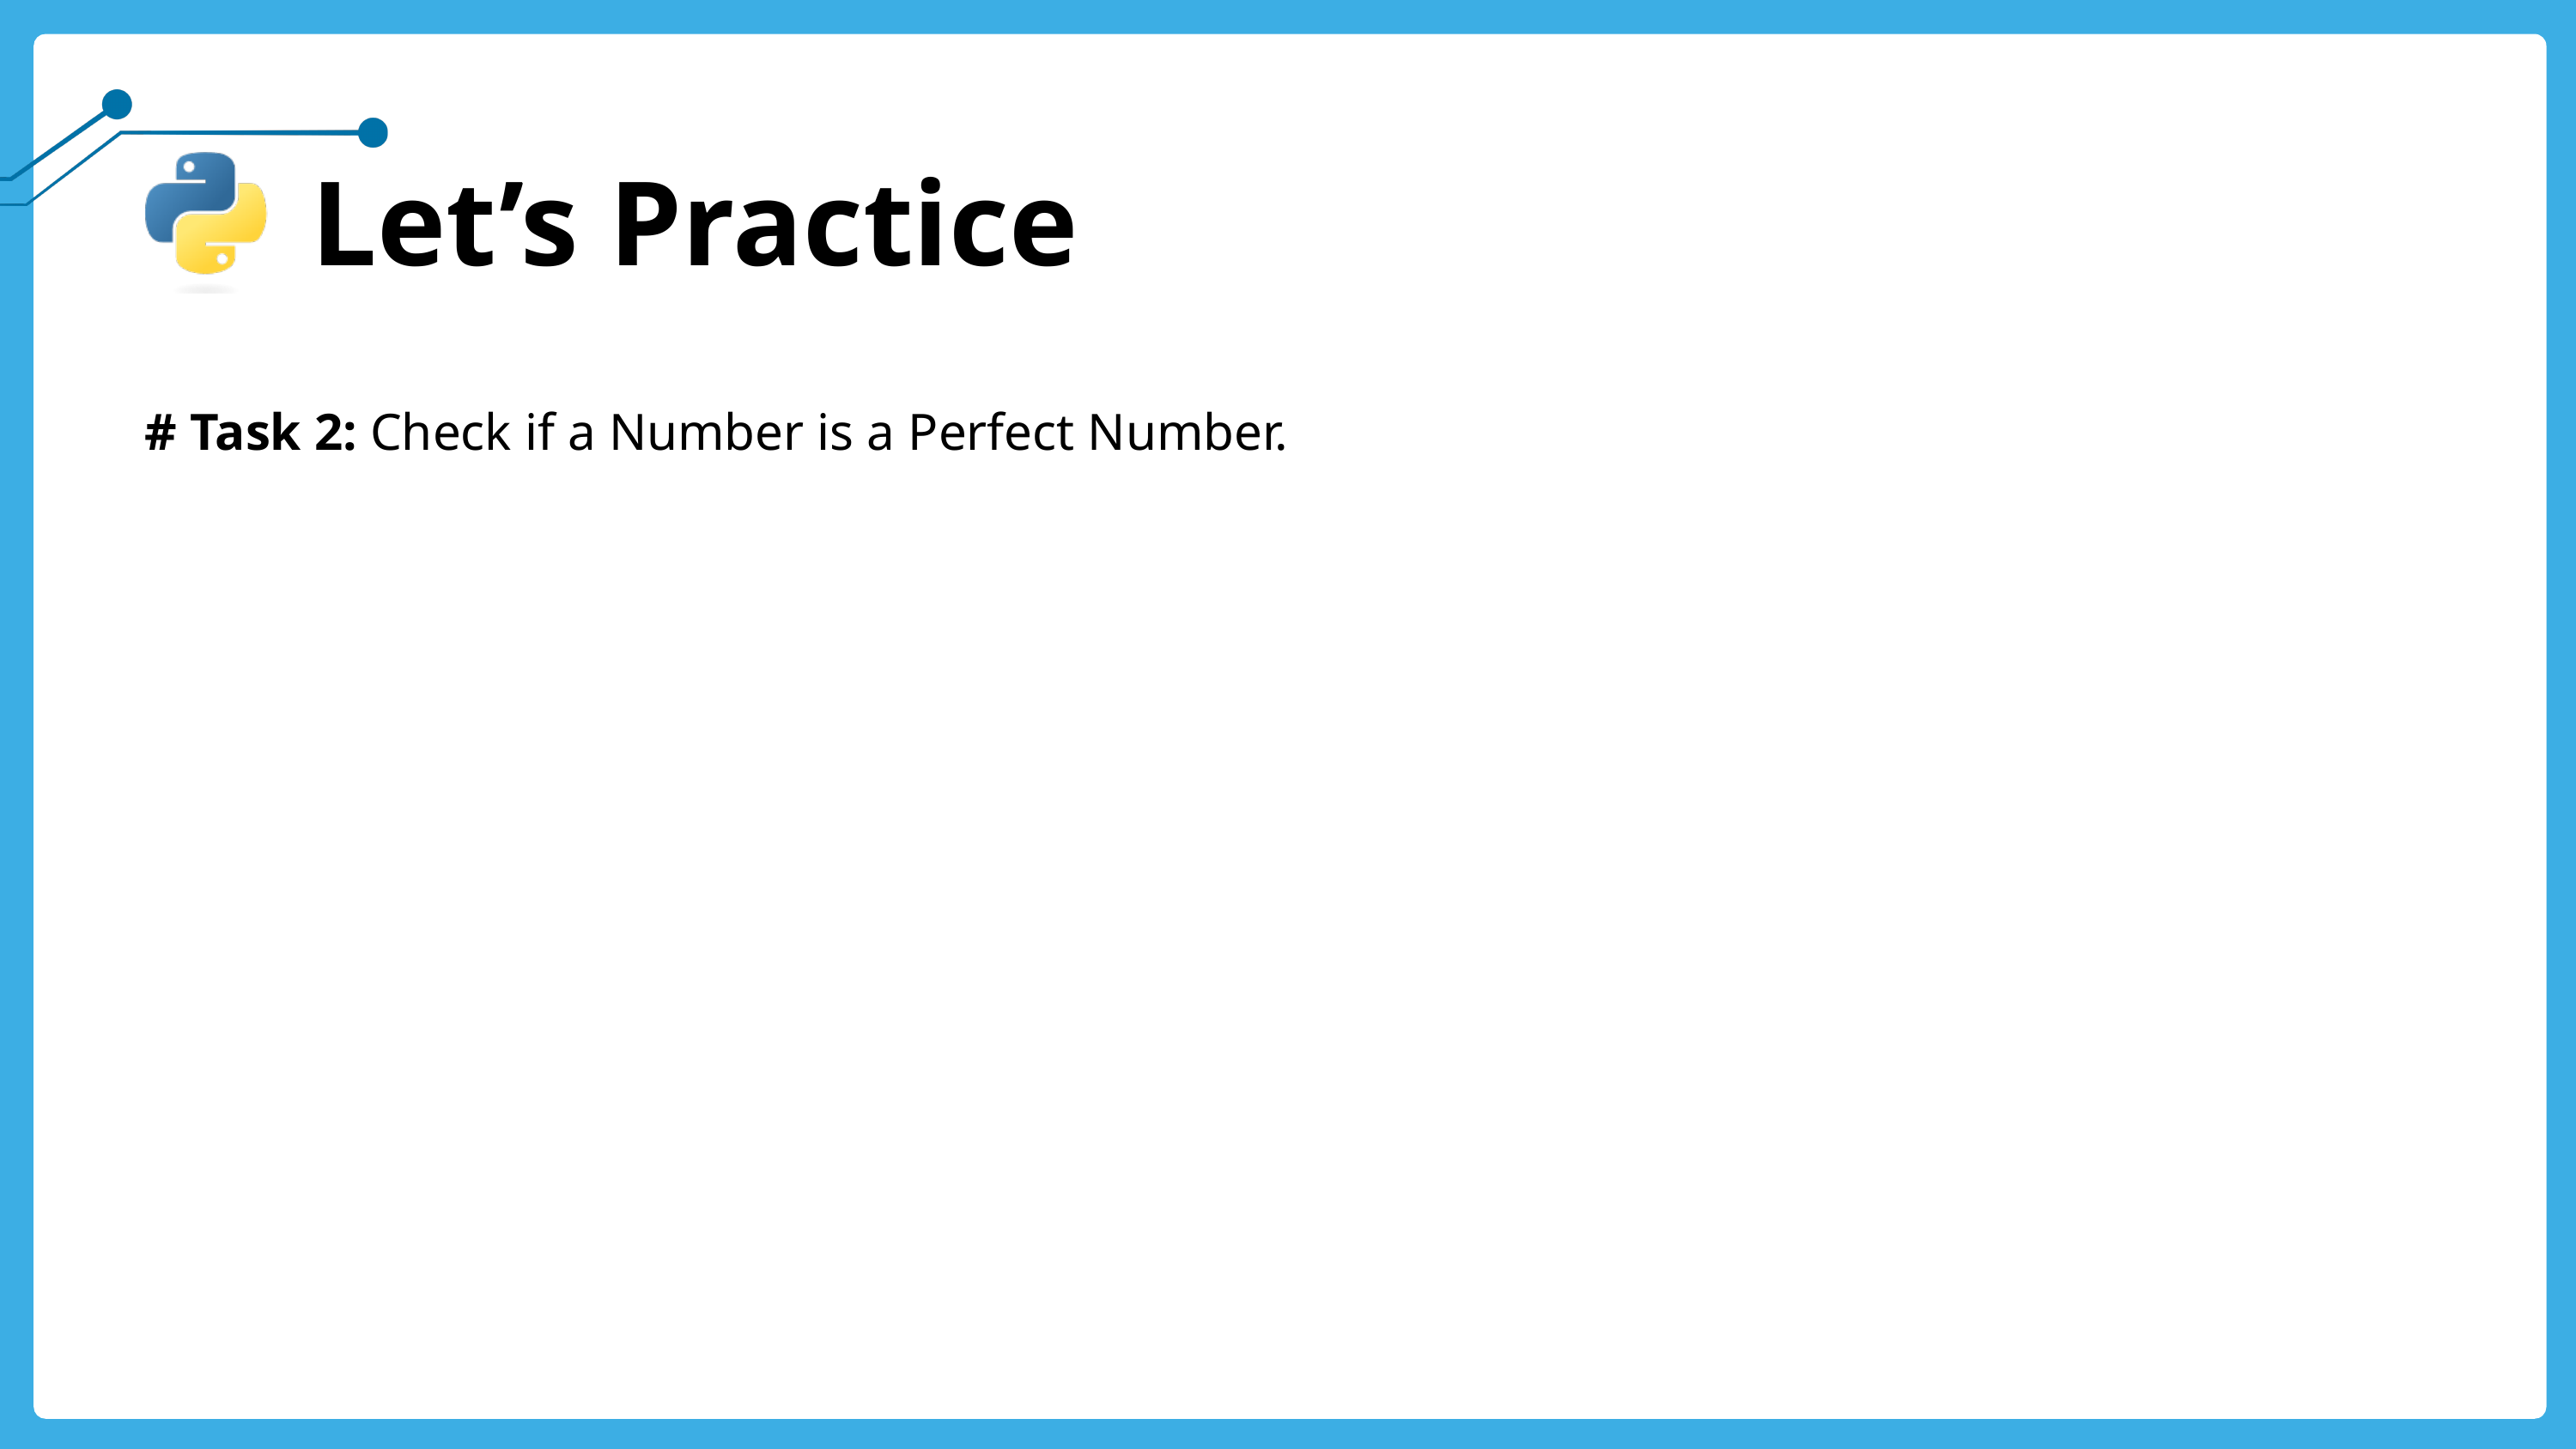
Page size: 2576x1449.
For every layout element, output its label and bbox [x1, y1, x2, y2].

text_box [0, 89, 27, 207]
text_box [33, 33, 2547, 1419]
